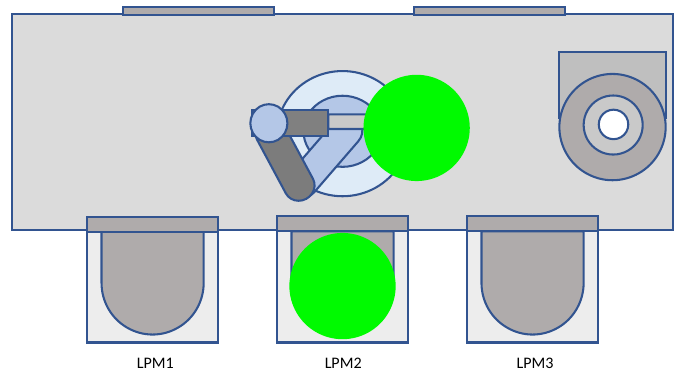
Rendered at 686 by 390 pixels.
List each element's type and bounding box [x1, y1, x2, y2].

text_box [249, 103, 289, 144]
text_box [302, 137, 319, 150]
text_box [354, 232, 395, 269]
text_box [276, 232, 409, 344]
text_box [100, 233, 205, 336]
text_box [288, 231, 397, 341]
text_box [480, 232, 585, 336]
text_box [276, 215, 409, 232]
text_box [86, 233, 219, 344]
text_box [338, 138, 370, 168]
text_box [293, 137, 307, 156]
text_box [282, 70, 384, 109]
text_box [466, 232, 599, 344]
text_box [255, 137, 316, 202]
text_box [284, 109, 329, 137]
text_box [303, 131, 363, 195]
text_box [316, 158, 392, 198]
text_box [310, 94, 368, 113]
text_box [466, 215, 599, 232]
text_box [11, 13, 674, 231]
text_box [94, 345, 580, 380]
text_box [559, 51, 666, 181]
text_box [327, 113, 364, 131]
text_box [86, 216, 219, 233]
text_box [362, 73, 471, 183]
text_box [290, 232, 331, 269]
text_box [123, 6, 565, 15]
